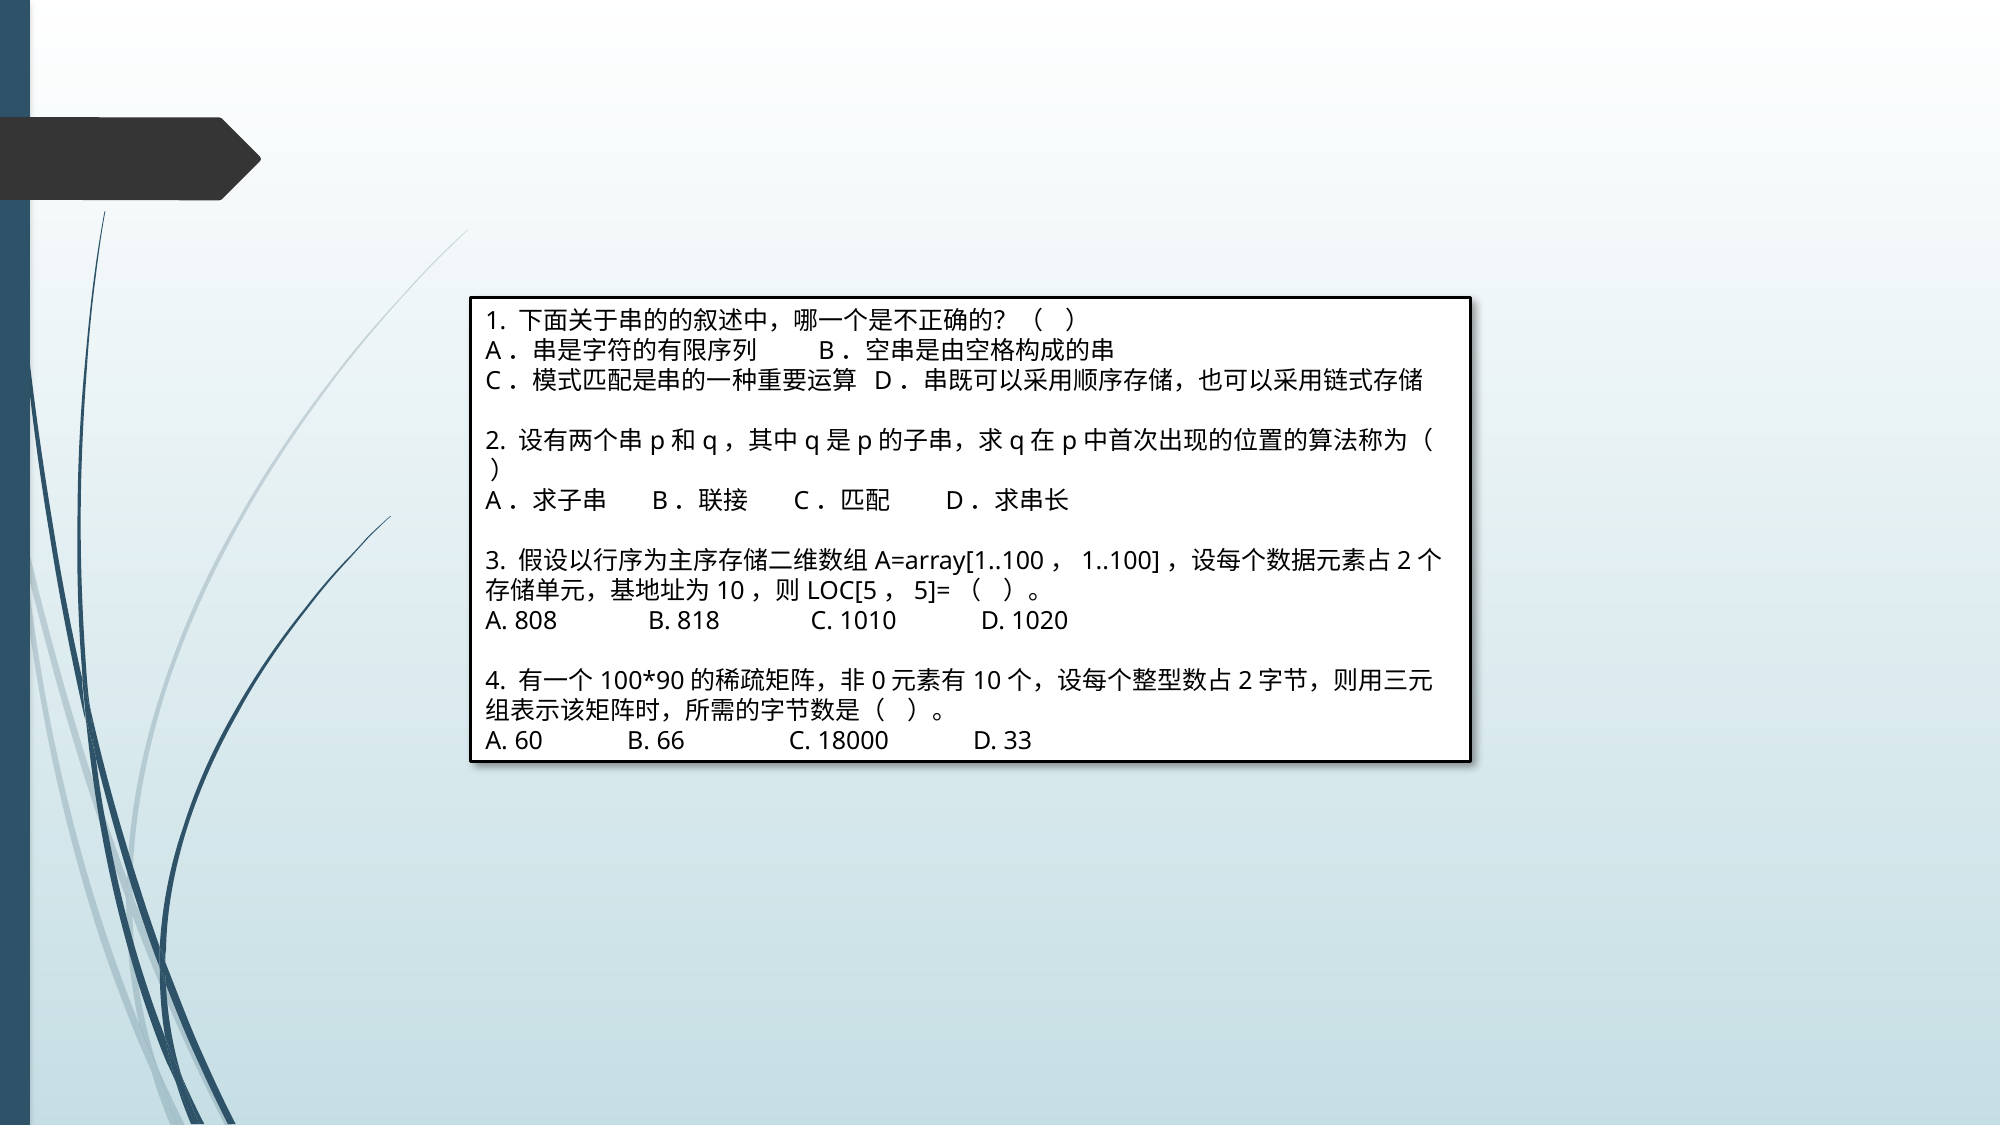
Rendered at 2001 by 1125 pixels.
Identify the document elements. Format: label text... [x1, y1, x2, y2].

text_box 1. 下面关于串的的叙述中，哪一个是不正确的？（ ） A．串是字符的有限序列 B．空串是由空格构成的串 C．模式匹配是串的一种重要运算 D．串既可以采用顺序存储，也可以采用链式存储 2. 设有两个串p和q，其中q是p的子串，求q在p中首次出现的位置的算法称为（ ） A．求子串 B．联接 C．匹配 D．求串长 3. 假设以行序为主序存储二维数组A=array[1..100，1..100]，设每个数据元素占2个存储单元，基地址为10，则LOC[5，5]=（ ）。 A. 808 B. 818 C. 1010 D. 1020 4. 有一个100*90的稀疏矩阵，非0元素有10个，设每个整型数占2字节，则用三元组表示该矩阵时，所需的字节数是（ ）。 A. 60 B. 66 C. 18000 D. 33 [469, 296, 1472, 763]
